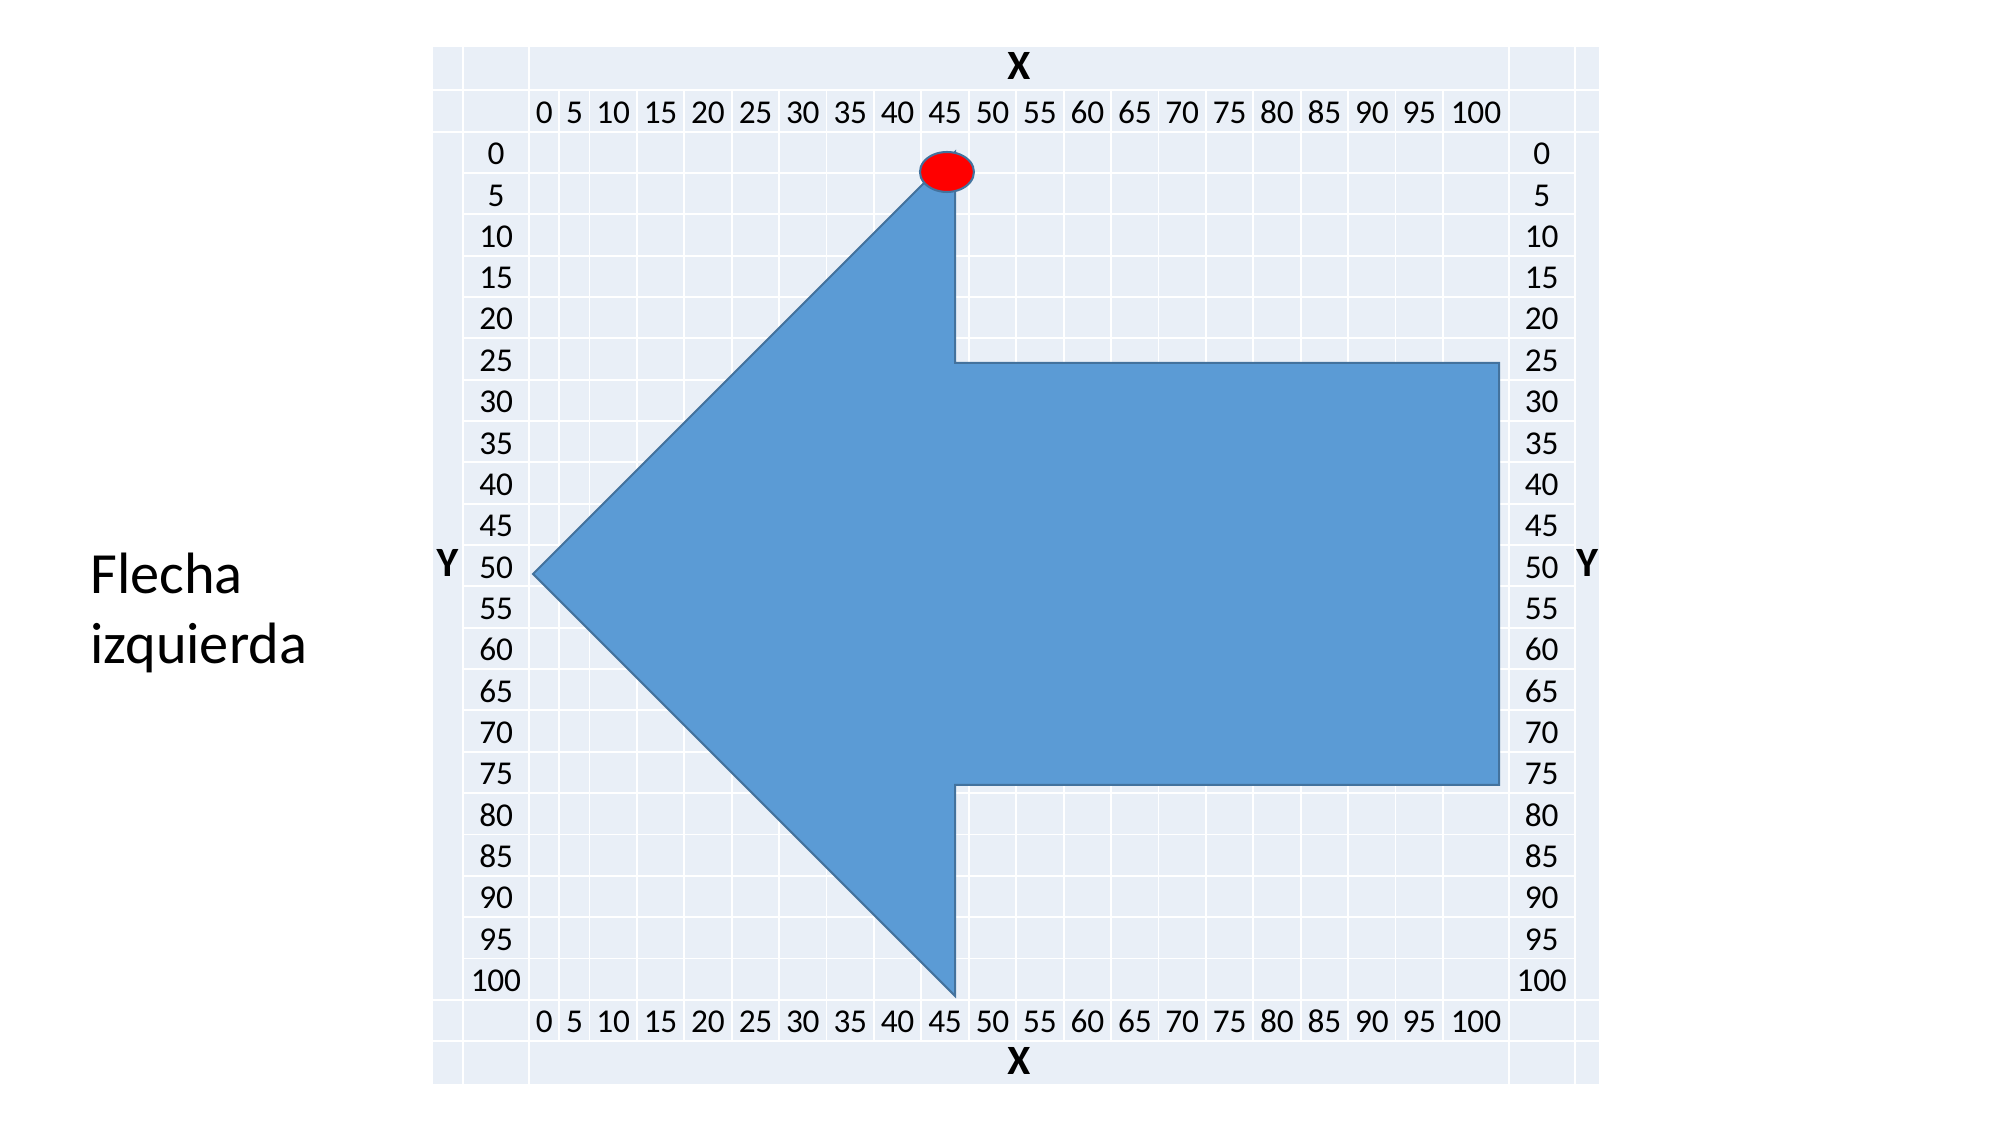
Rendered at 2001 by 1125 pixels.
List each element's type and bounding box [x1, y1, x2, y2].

table_cell [464, 711, 528, 751]
table_cell [530, 587, 558, 627]
table_cell [1207, 339, 1252, 361]
table_cell [957, 959, 968, 999]
table_cell [685, 794, 731, 834]
table_cell [530, 463, 558, 503]
table_cell [638, 174, 683, 213]
table_cell [1065, 133, 1110, 172]
table_cell [464, 918, 528, 958]
table_cell [1159, 298, 1205, 337]
table_cell [1349, 257, 1395, 296]
table_cell [1501, 505, 1508, 544]
table_cell [970, 918, 1015, 958]
table_cell [1254, 918, 1300, 958]
table_cell [1444, 215, 1508, 255]
table_cell [560, 422, 589, 461]
table_cell [1112, 215, 1158, 255]
table_cell [1254, 133, 1300, 172]
table_cell [590, 753, 636, 792]
table_cell [464, 215, 528, 255]
table_cell [685, 835, 731, 875]
table_cell [733, 835, 778, 875]
table_cell [638, 215, 683, 255]
table_cell [1207, 298, 1252, 337]
table_cell [970, 835, 1015, 875]
table_cell [560, 753, 589, 792]
table_cell [1254, 215, 1300, 255]
table_cell [638, 133, 683, 172]
table_cell [685, 339, 731, 379]
table_cell [464, 463, 528, 503]
table_cell [827, 959, 873, 999]
table_cell [1159, 174, 1205, 213]
table_cell [530, 133, 558, 172]
table_cell [638, 918, 683, 958]
table_cell [1302, 835, 1347, 875]
table_cell [1510, 1001, 1574, 1040]
table_cell [1510, 257, 1574, 296]
table_cell [560, 505, 589, 544]
table_cell [590, 257, 636, 296]
table_cell [1017, 215, 1063, 255]
table_cell [1112, 1001, 1158, 1040]
table_cell [1501, 629, 1508, 668]
table_cell [875, 91, 920, 131]
table_cell [1444, 174, 1508, 213]
table_cell [1017, 959, 1063, 999]
table_cell [1065, 877, 1110, 916]
table_cell [1302, 1001, 1347, 1040]
table_cell [464, 794, 528, 834]
table_cell [1254, 339, 1300, 361]
table_cell [1349, 835, 1395, 875]
table_cell [530, 546, 558, 585]
table_cell [433, 133, 462, 999]
table_cell [464, 505, 528, 544]
table_cell [1112, 877, 1158, 916]
table_cell [1159, 1001, 1205, 1040]
table_cell [1510, 174, 1574, 213]
table_cell [1510, 505, 1574, 544]
table_cell [638, 794, 683, 834]
table_cell [560, 711, 589, 751]
table_cell [733, 215, 778, 255]
table_cell [560, 794, 589, 834]
table_cell [530, 91, 558, 131]
table_cell [733, 918, 778, 958]
table_cell [1112, 257, 1158, 296]
table_cell [1349, 215, 1395, 255]
table_cell [530, 877, 558, 916]
table_cell [780, 824, 790, 834]
table_cell [1017, 174, 1063, 213]
table_cell [970, 133, 1015, 172]
table_cell [970, 91, 1015, 131]
table_cell [1396, 257, 1442, 296]
table_cell [1349, 877, 1395, 916]
table_cell [970, 298, 1015, 337]
table_cell [685, 729, 707, 751]
table_cell [530, 794, 558, 834]
table_cell [1510, 753, 1574, 792]
table_cell [560, 298, 589, 337]
table_cell [1501, 711, 1508, 751]
table_cell [530, 422, 558, 461]
table_cell [780, 91, 826, 131]
table_cell [590, 505, 599, 514]
table_cell [1302, 91, 1347, 131]
table_cell [1444, 1001, 1508, 1040]
table_cell [560, 91, 589, 131]
table_cell [1065, 215, 1110, 255]
table_cell [1065, 786, 1110, 792]
table_cell [1017, 918, 1063, 958]
table_cell [1207, 786, 1252, 792]
table_cell [685, 877, 731, 916]
table_cell [1159, 918, 1205, 958]
table_cell [970, 794, 1015, 834]
table_cell [1396, 91, 1442, 131]
table_cell [1159, 339, 1205, 361]
table_cell [464, 257, 528, 296]
table_cell [1396, 918, 1442, 958]
table_cell [780, 133, 826, 172]
table_cell [1065, 918, 1110, 958]
table_cell [827, 918, 873, 958]
table_cell [733, 91, 778, 131]
table_cell [1112, 794, 1158, 834]
table_cell [780, 918, 826, 958]
table_cell [1254, 91, 1300, 131]
table_cell [1159, 786, 1205, 792]
table_cell [464, 959, 528, 999]
table_cell [590, 298, 636, 337]
table_cell [560, 339, 589, 379]
table_cell [1065, 1001, 1110, 1040]
table_cell [1254, 298, 1300, 337]
table_cell [733, 1001, 778, 1040]
table_cell [1065, 835, 1110, 875]
table_cell [638, 877, 683, 916]
table_cell [1207, 215, 1252, 255]
table_header [1510, 47, 1574, 89]
table_cell [530, 670, 558, 709]
table_cell [1065, 959, 1110, 999]
table_cell [970, 174, 1015, 213]
table_cell [685, 257, 731, 296]
table_cell [638, 1001, 683, 1040]
table_cell [1302, 215, 1347, 255]
table_cell [1159, 835, 1205, 875]
table_cell [827, 1001, 873, 1040]
table_cell [1254, 877, 1300, 916]
table_cell [1501, 587, 1508, 627]
table_cell [1510, 587, 1574, 627]
table_cell [1349, 918, 1395, 958]
table_cell [1396, 786, 1442, 792]
table_cell [464, 91, 528, 131]
table_cell [590, 133, 636, 172]
table_cell [530, 1042, 1508, 1084]
table_cell [970, 1001, 1015, 1040]
table_cell [1444, 133, 1508, 172]
table_cell [1207, 1001, 1252, 1040]
table_cell [1444, 918, 1508, 958]
table_cell [530, 753, 558, 792]
table_cell [1159, 794, 1205, 834]
table_cell [1112, 91, 1158, 131]
table_cell [530, 711, 558, 751]
table_cell [733, 339, 765, 371]
table_cell [733, 133, 778, 172]
table_cell [530, 215, 558, 255]
table_cell [464, 1001, 528, 1040]
table_cell [1254, 959, 1300, 999]
table_cell [1510, 215, 1574, 255]
table_cell [560, 918, 589, 958]
table_cell [827, 91, 873, 131]
table_cell [970, 786, 1015, 792]
table_cell [530, 381, 558, 420]
table_cell [1349, 339, 1395, 361]
table_cell [1510, 91, 1574, 131]
table_cell [590, 835, 636, 875]
table_cell [1510, 835, 1574, 875]
table_cell [780, 298, 806, 324]
table_cell [590, 1001, 636, 1040]
table_cell [827, 215, 873, 255]
table_cell [638, 711, 683, 751]
table_cell [1444, 339, 1508, 379]
table_cell [1510, 298, 1574, 337]
table_cell [1576, 91, 1599, 131]
table_cell [827, 257, 847, 277]
table_cell [464, 629, 528, 668]
table_cell [780, 877, 826, 916]
table_cell [590, 91, 636, 131]
table_cell [1159, 91, 1205, 131]
table_cell [1254, 174, 1300, 213]
table_cell [1017, 91, 1063, 131]
table_cell [957, 298, 968, 337]
table_cell [464, 298, 528, 337]
table_cell [1207, 794, 1252, 834]
table_cell [1510, 711, 1574, 751]
table_cell [970, 877, 1015, 916]
table_cell [970, 339, 1015, 361]
table_cell [922, 966, 955, 999]
table_cell [464, 381, 528, 420]
table_cell [464, 753, 528, 792]
table_cell [1396, 133, 1442, 172]
table_cell [560, 174, 589, 213]
table_cell [464, 877, 528, 916]
table_cell [1017, 339, 1063, 361]
table_cell [560, 257, 589, 296]
table_header [1576, 47, 1599, 89]
table_cell [638, 835, 683, 875]
table_cell [1065, 91, 1110, 131]
table_cell [464, 174, 528, 213]
table_cell [1510, 422, 1574, 461]
table_cell [957, 215, 968, 255]
table_cell [875, 919, 914, 958]
table_cell [1065, 298, 1110, 337]
table_cell [1510, 794, 1574, 834]
table_cell [780, 959, 826, 999]
table_cell [1112, 339, 1158, 361]
table_cell [560, 629, 589, 668]
table_cell [1017, 794, 1063, 834]
table_cell [1444, 257, 1508, 296]
table_cell [1112, 133, 1158, 172]
table_cell [1207, 133, 1252, 172]
table_cell [733, 298, 778, 337]
table_cell [1017, 1001, 1063, 1040]
table_cell [1159, 257, 1205, 296]
table_cell [685, 174, 731, 213]
table_cell [560, 959, 589, 999]
table_cell [875, 174, 920, 213]
table_cell [957, 794, 968, 834]
table_cell [685, 753, 731, 792]
table_cell [733, 959, 778, 999]
table_cell [1254, 1001, 1300, 1040]
table_cell [560, 215, 589, 255]
table_cell [638, 959, 683, 999]
table_cell [685, 959, 731, 999]
table_cell [1501, 463, 1508, 503]
table_cell [590, 174, 636, 213]
table_cell [1444, 794, 1508, 834]
table_cell [780, 215, 826, 255]
table_cell [560, 1001, 589, 1040]
table_cell [1396, 298, 1442, 337]
table_cell [590, 463, 636, 503]
table_cell [1017, 257, 1063, 296]
table_cell [530, 339, 558, 379]
table_cell [464, 587, 528, 627]
table_cell [638, 381, 683, 420]
table_cell [1510, 546, 1574, 585]
table_cell [464, 670, 528, 709]
table_cell [970, 215, 1015, 255]
table_cell [590, 215, 636, 255]
table_cell [1254, 257, 1300, 296]
table_cell [733, 257, 778, 296]
table_cell [1510, 133, 1574, 172]
table_cell [1302, 174, 1347, 213]
table_cell [1510, 877, 1574, 916]
table_cell [1017, 298, 1063, 337]
table_cell [1302, 959, 1347, 999]
table_cell [957, 187, 968, 213]
table_cell [780, 174, 826, 213]
table_cell [875, 959, 920, 999]
table_cell [733, 877, 778, 916]
table_cell [590, 634, 624, 668]
table_cell [1510, 918, 1574, 958]
table_cell [780, 835, 826, 875]
table_cell [638, 753, 683, 792]
table_cell [433, 1042, 462, 1084]
table_cell [1112, 174, 1158, 213]
table_cell [464, 133, 528, 172]
table_cell [1302, 877, 1347, 916]
table_cell [1510, 339, 1574, 379]
table_cell [1576, 133, 1599, 999]
table_cell [733, 794, 778, 834]
table_cell [1349, 133, 1395, 172]
table_cell [1349, 174, 1395, 213]
table_cell [1501, 670, 1508, 709]
table_cell [1396, 174, 1442, 213]
table_cell [1444, 91, 1508, 131]
table_cell [1396, 215, 1442, 255]
table_cell [875, 1001, 920, 1040]
table_cell [560, 133, 589, 172]
table_cell [1254, 835, 1300, 875]
table_cell [827, 877, 872, 916]
table_cell [957, 786, 968, 792]
table_cell [922, 133, 968, 161]
table_cell [590, 959, 636, 999]
table_cell [970, 959, 1015, 999]
text_box [531, 149, 1501, 999]
table_cell [685, 91, 731, 131]
table_cell [733, 777, 748, 792]
table_cell [638, 257, 683, 296]
table_cell [1017, 835, 1063, 875]
table_cell [1576, 1001, 1599, 1040]
table_cell [590, 339, 636, 379]
table_cell [1444, 877, 1508, 916]
table_cell [1159, 133, 1205, 172]
table_cell [685, 918, 731, 958]
table_cell [530, 174, 558, 213]
table_cell [685, 381, 723, 419]
table_cell [590, 381, 636, 420]
table_cell [464, 546, 528, 585]
table_cell [638, 91, 683, 131]
table_cell [1065, 794, 1110, 834]
table_cell [1017, 877, 1063, 916]
table_cell [957, 339, 968, 361]
table_header [464, 47, 528, 89]
table_cell [1065, 257, 1110, 296]
table_cell [1065, 174, 1110, 213]
table_cell [1112, 786, 1158, 792]
table_cell [464, 339, 528, 379]
table_cell [1396, 1001, 1442, 1040]
table_cell [827, 133, 873, 172]
table_cell [1396, 959, 1442, 999]
table_cell [1396, 835, 1442, 875]
table_cell [1159, 959, 1205, 999]
table_cell [1501, 381, 1508, 420]
table_cell [1207, 918, 1252, 958]
table_cell [685, 1001, 731, 1040]
table_cell [530, 257, 558, 296]
table_cell [1207, 835, 1252, 875]
table_cell [922, 1001, 968, 1040]
table_cell [1302, 133, 1347, 172]
table_cell [1112, 298, 1158, 337]
table_cell [1510, 1042, 1574, 1084]
table_cell [1017, 786, 1063, 792]
table_cell [957, 877, 968, 916]
table_cell [530, 298, 558, 337]
table_cell [433, 91, 462, 131]
table_cell [590, 918, 636, 958]
table_cell [957, 835, 968, 875]
table_cell [1112, 835, 1158, 875]
table_cell [638, 298, 683, 337]
table_cell [560, 835, 589, 875]
table_cell [827, 174, 873, 213]
table_cell [560, 463, 589, 503]
table_cell [1510, 959, 1574, 999]
table_cell [1207, 877, 1252, 916]
table_cell [638, 682, 665, 709]
table_cell [433, 1001, 462, 1040]
table_cell [1302, 339, 1347, 361]
table_cell [1159, 877, 1205, 916]
table_cell [1065, 339, 1110, 361]
table_cell [530, 505, 558, 544]
table_cell [1510, 381, 1574, 420]
table_cell [560, 381, 589, 420]
table_cell [685, 215, 731, 255]
table_cell [1112, 918, 1158, 958]
table_cell [1349, 1001, 1395, 1040]
table_cell [970, 257, 1015, 296]
table_cell [1207, 959, 1252, 999]
table_cell [1396, 877, 1442, 916]
table_cell [560, 877, 589, 916]
table_cell [957, 918, 968, 958]
table_cell [1510, 463, 1574, 503]
table_cell [590, 711, 636, 751]
table_cell [1207, 257, 1252, 296]
table_cell [638, 422, 682, 461]
table_cell [1349, 959, 1395, 999]
table_cell [560, 670, 589, 709]
table_cell [530, 1001, 558, 1040]
table_cell [1302, 298, 1347, 337]
table_cell [1396, 339, 1442, 361]
table_cell [590, 794, 636, 834]
table_cell [780, 1001, 826, 1040]
table_cell [1444, 753, 1508, 792]
table_cell [922, 91, 968, 131]
table_cell [1159, 215, 1205, 255]
table_cell [1349, 786, 1395, 792]
table_cell [1112, 959, 1158, 999]
table_cell [685, 298, 731, 337]
table_cell [1444, 835, 1508, 875]
table_cell [530, 629, 558, 668]
table_cell [1302, 794, 1347, 834]
table_cell [957, 257, 968, 296]
table_header [433, 47, 462, 89]
table_cell [1207, 91, 1252, 131]
table_cell [1302, 257, 1347, 296]
table_cell [1349, 794, 1395, 834]
table_cell [464, 835, 528, 875]
table_cell [780, 257, 826, 296]
table_cell [1349, 91, 1395, 131]
table_cell [530, 959, 558, 999]
table_cell [1207, 174, 1252, 213]
table_cell [875, 215, 889, 229]
text_box [76, 527, 398, 683]
table_cell [560, 604, 583, 627]
table_cell [1444, 959, 1508, 999]
table_cell [638, 339, 683, 379]
table_cell [1017, 133, 1063, 172]
table_cell [464, 1042, 528, 1084]
table_cell [1510, 670, 1574, 709]
table_cell [590, 877, 636, 916]
table_cell [1510, 629, 1574, 668]
table_cell [875, 133, 920, 172]
table_cell [590, 670, 636, 709]
table_header [530, 47, 1508, 89]
table_cell [530, 835, 558, 875]
table_cell [1576, 1042, 1599, 1084]
table_cell [1396, 794, 1442, 834]
table_cell [1349, 298, 1395, 337]
table_cell [530, 918, 558, 958]
table_cell [1254, 786, 1300, 792]
table_cell [685, 133, 731, 172]
table_cell [1501, 546, 1508, 585]
table_cell [1254, 794, 1300, 834]
table_cell [1302, 786, 1347, 792]
table_cell [1444, 298, 1508, 337]
table_cell [1501, 422, 1508, 461]
table_cell [464, 422, 528, 461]
table_cell [590, 422, 636, 461]
table_cell [1302, 918, 1347, 958]
table_cell [733, 174, 778, 213]
